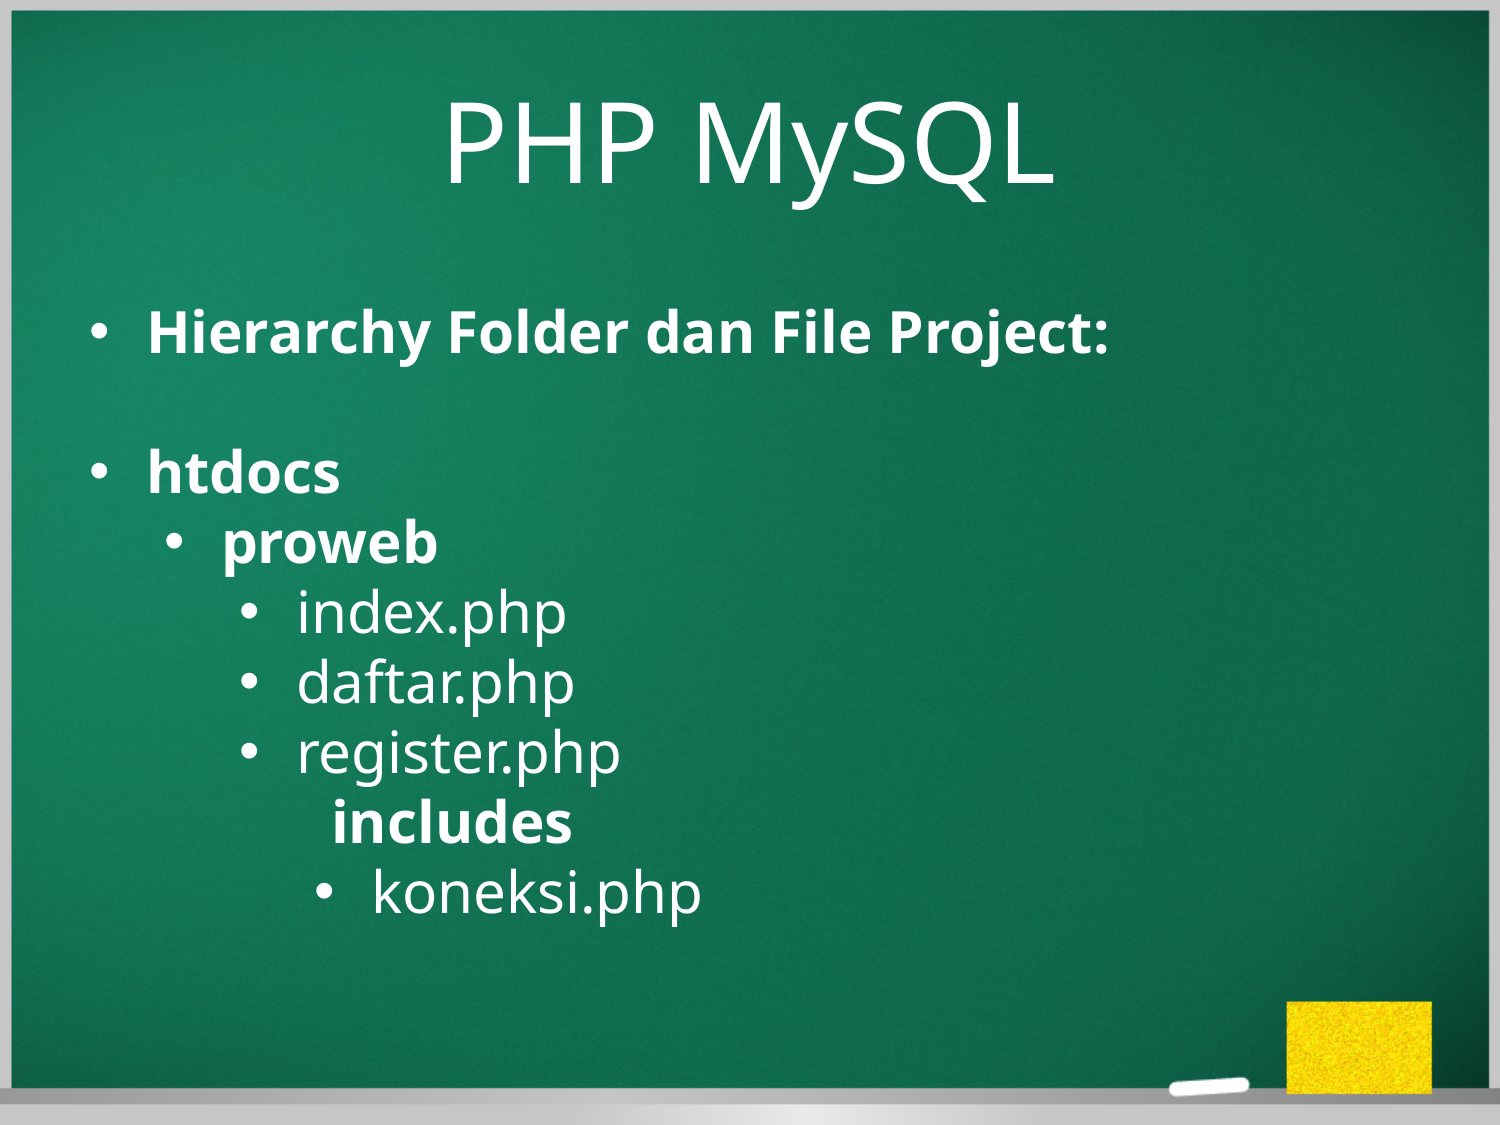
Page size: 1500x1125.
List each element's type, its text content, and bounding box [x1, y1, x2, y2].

text_box Hierarchy Folder dan File Project: htdocs proweb index.php daftar.php register.php includes koneksi.php [75, 217, 1425, 968]
text_box PHP MySQL [74, 45, 1423, 233]
picture [0, 0, 1500, 1125]
